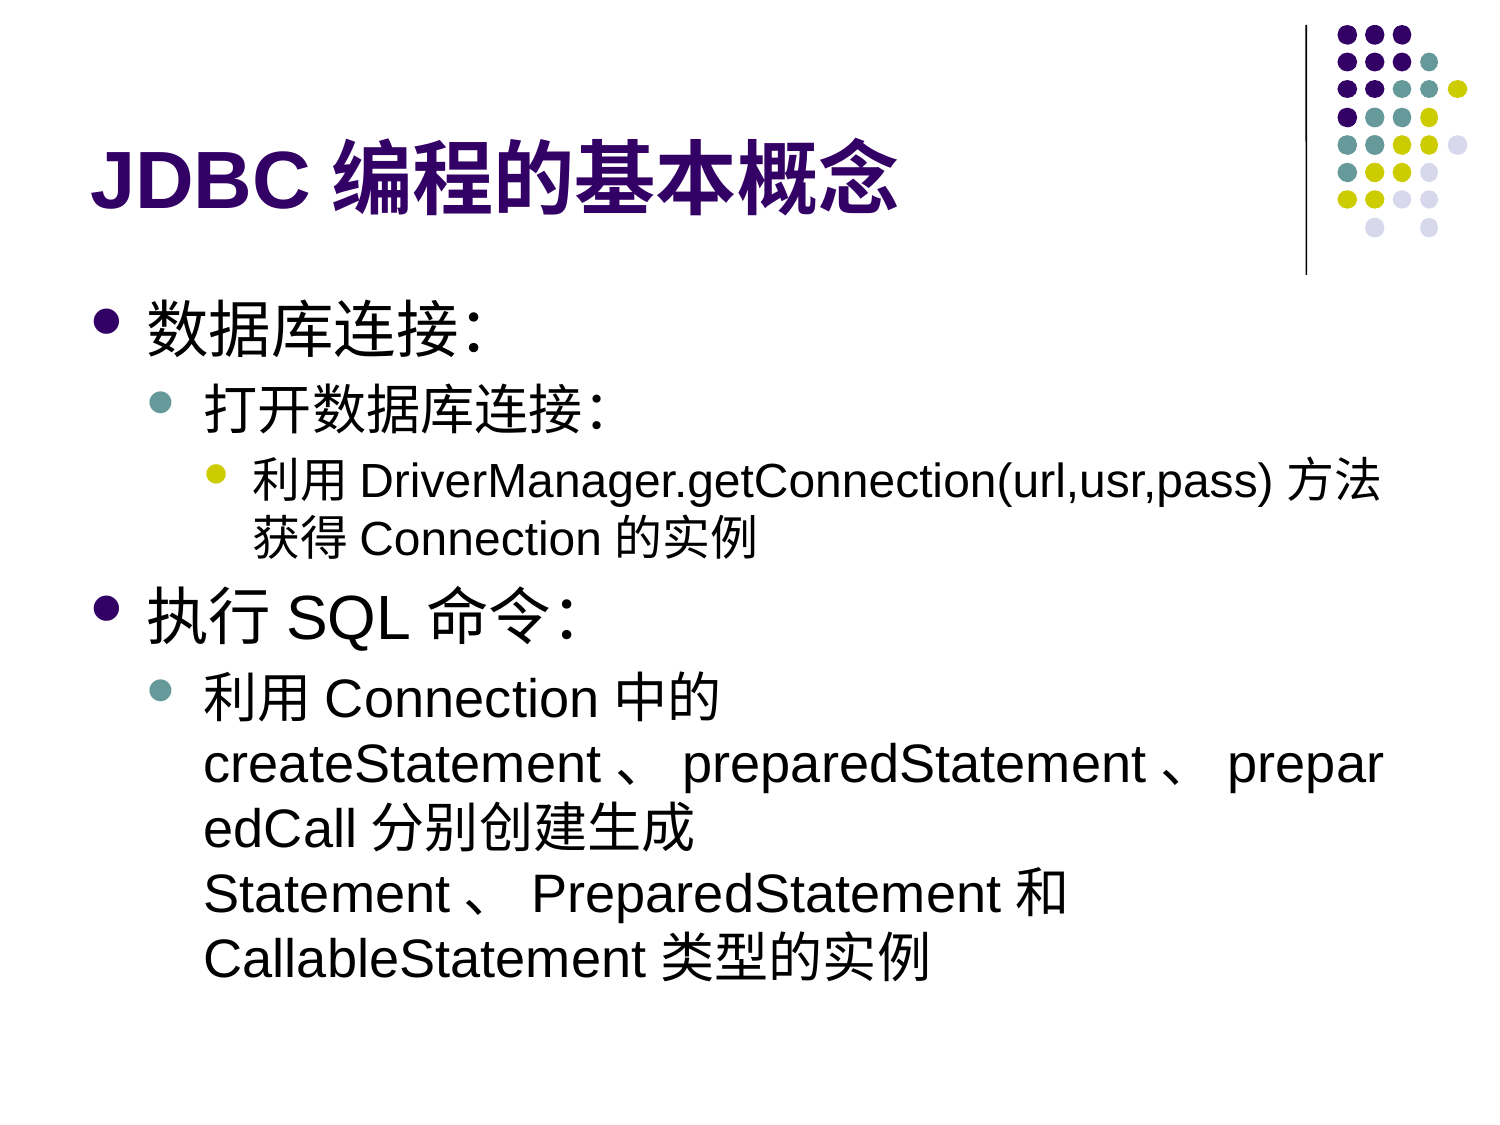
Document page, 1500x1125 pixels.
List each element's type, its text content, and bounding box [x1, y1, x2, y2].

title JDBC编程的基本概念 [74, 19, 1313, 233]
list 数据库连接： 打开数据库连接： 利用DriverManager.getConnection(url,usr,pass)方法获得Connection的实例 执行SQL命令： 利用Connection中的createStatement、preparedStatement、preparedCall分别创建生成Statement、PreparedStatement和CallableStatement类型的实例 [74, 281, 1426, 1006]
